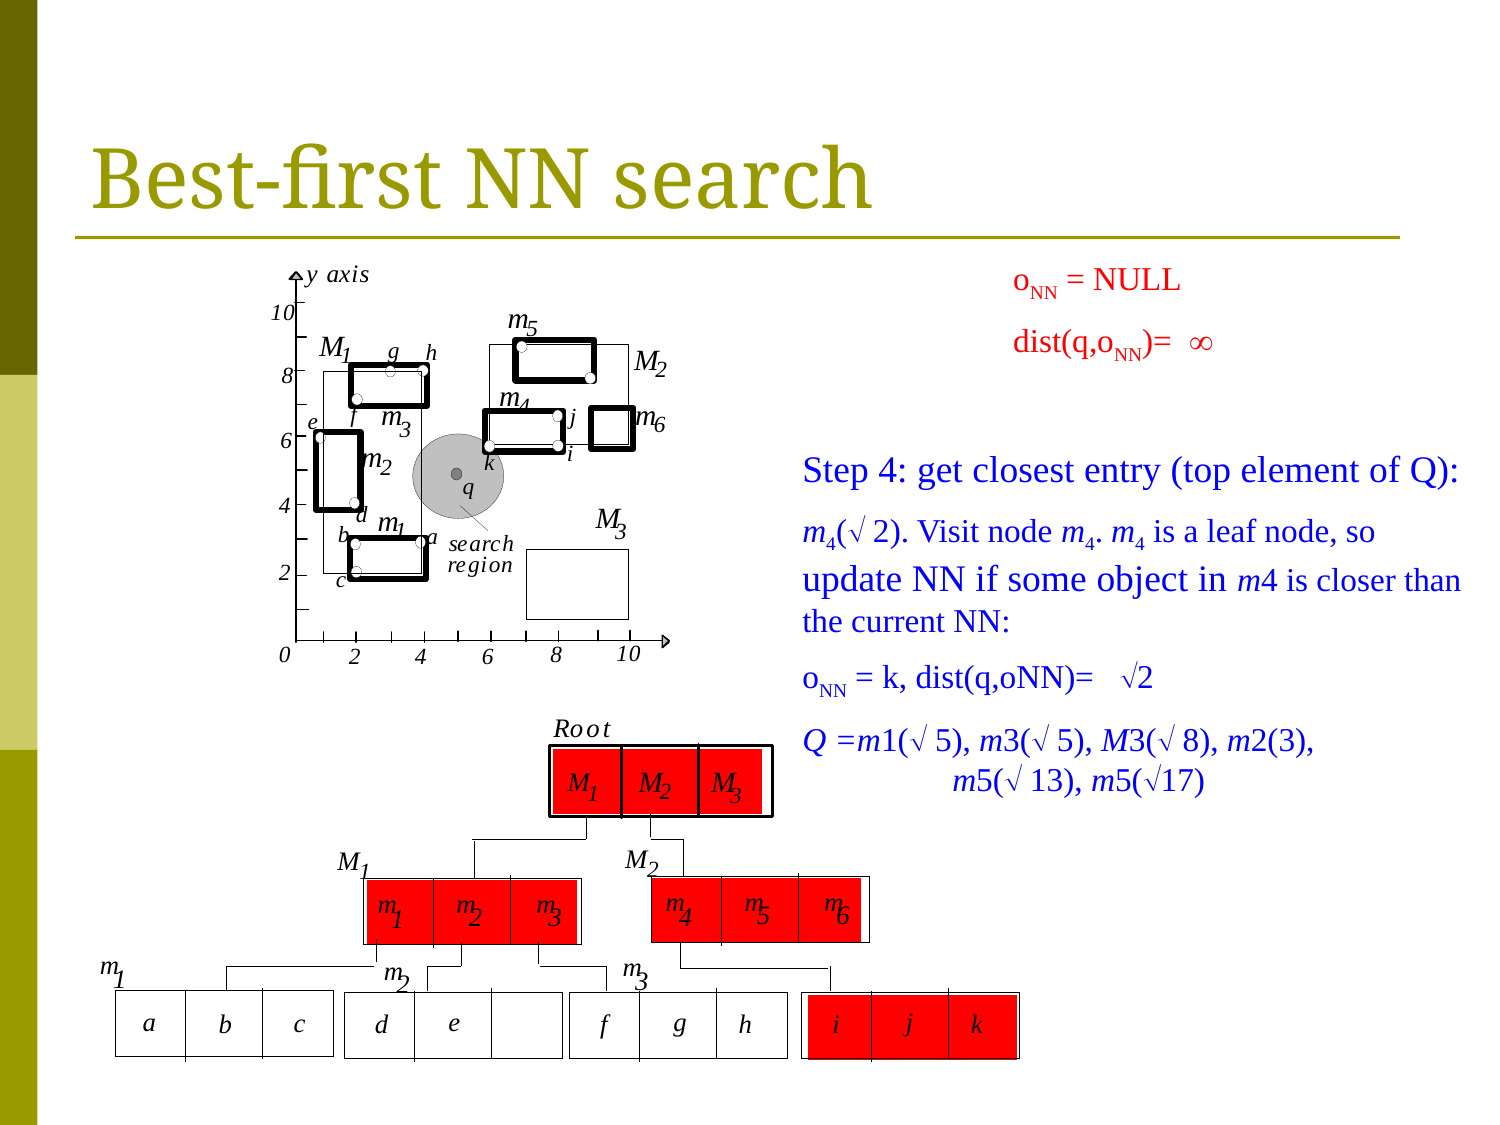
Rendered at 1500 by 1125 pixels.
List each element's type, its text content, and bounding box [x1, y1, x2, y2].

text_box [99, 262, 1026, 1068]
title Best-first NN search [75, 45, 1425, 233]
text_box oNN = NULL dist(q,oNN)= [998, 249, 1229, 373]
text_box Step 4: get closest entry (top element of Q): m4( 2). Visit node m4. m4 is a leaf node, so update NN if some object in m4 is closer than the current NN: oNN = k, dist(q,oNN)= 2 Q =m1( 5), m3( 5), M3( 8), m2(3), m5( 13), m5(17) [1029, 437, 1486, 862]
